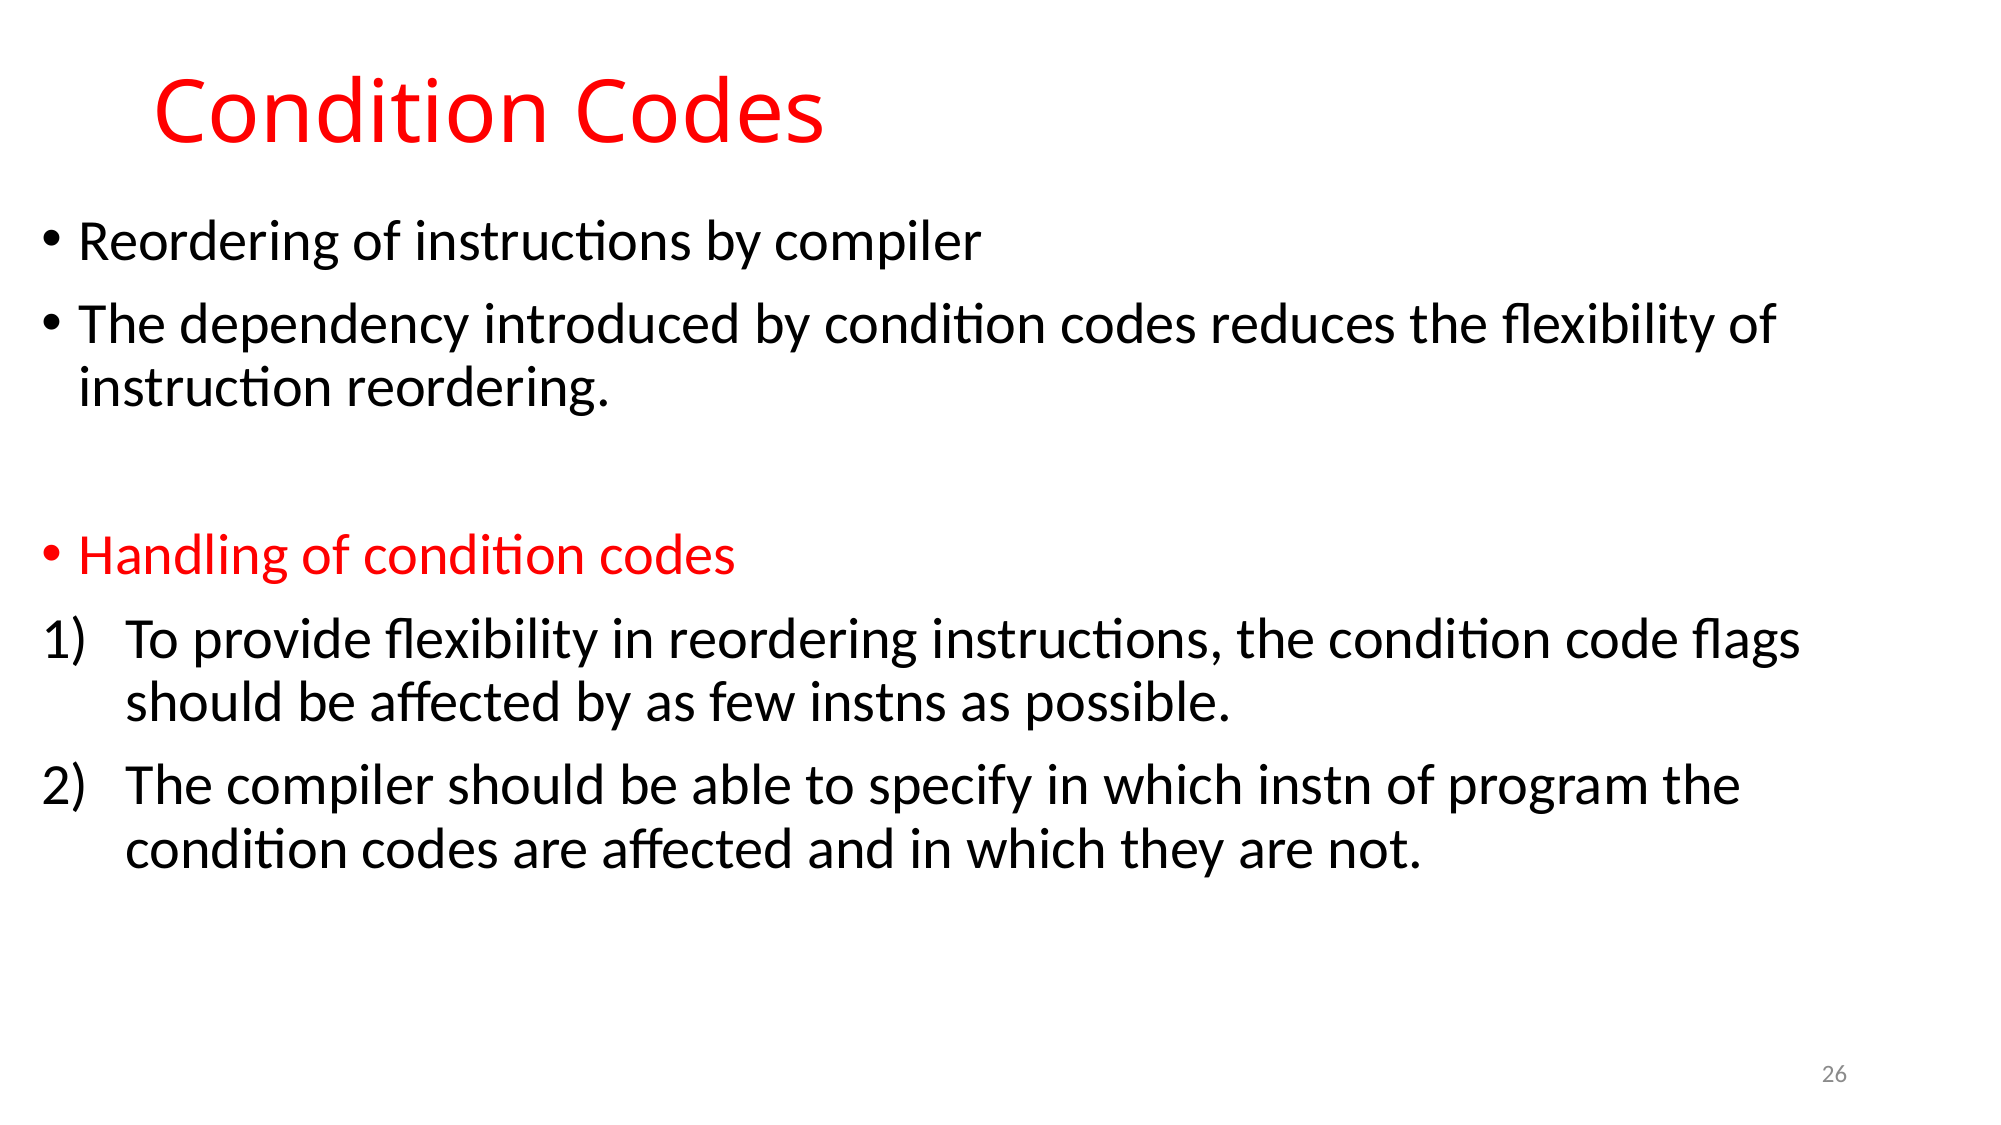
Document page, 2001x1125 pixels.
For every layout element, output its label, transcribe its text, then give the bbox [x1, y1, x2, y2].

title Condition Codes [137, 59, 1863, 169]
list Reordering of instructions by compiler The dependency introduced by condition codes reduces the flexibility of instruction reordering. Handling of condition codes To provide flexibility in reordering instructions, the condition code flags should be affected by as few instns as possible. The compiler should be able to specify in which instn of program the condition codes are affected and in which they are not. [26, 202, 1972, 1072]
slide_number 26 [1412, 1042, 1863, 1103]
